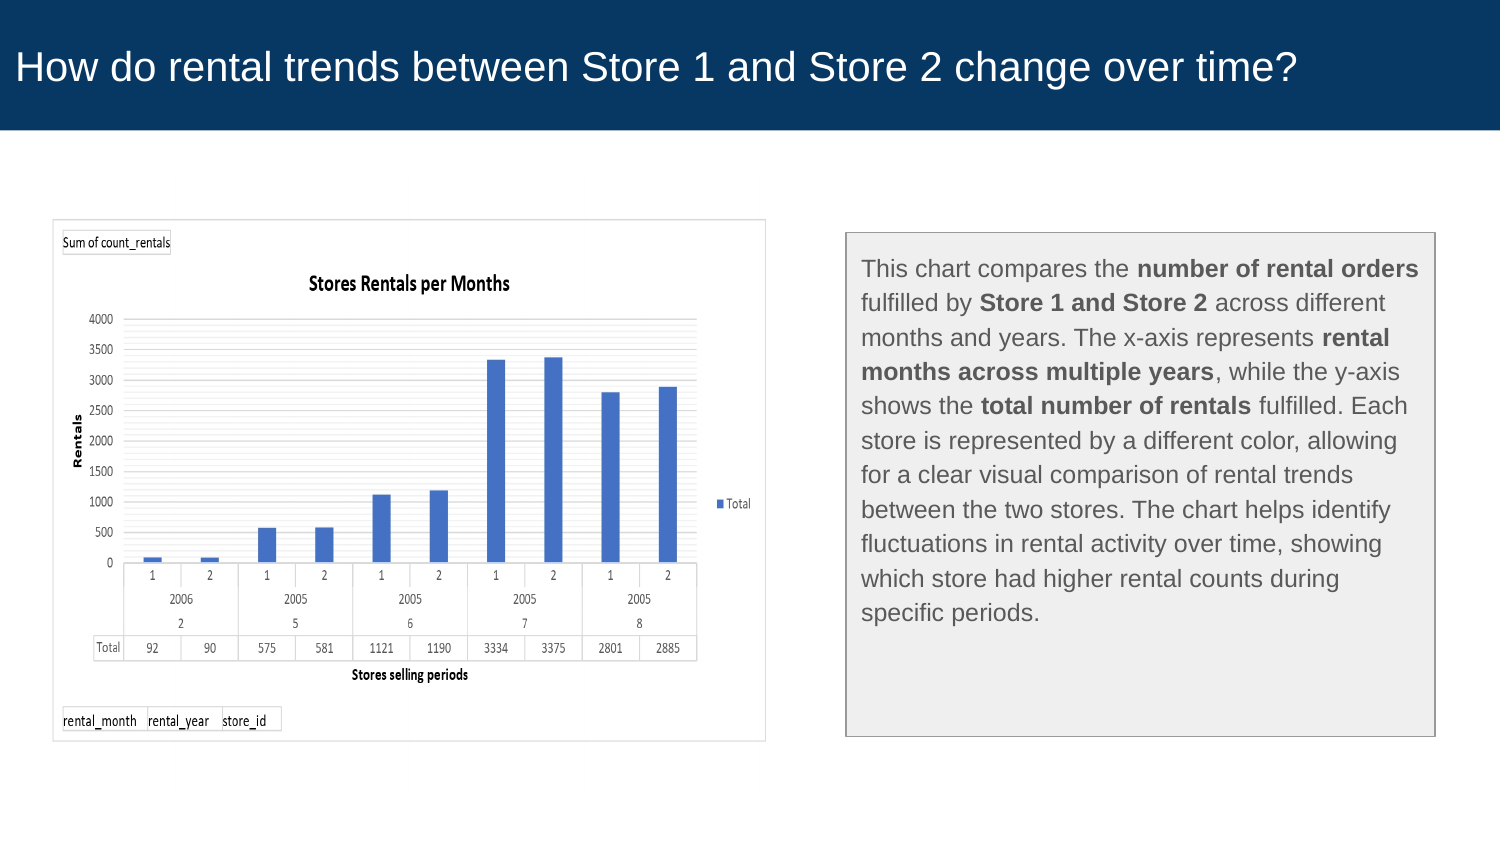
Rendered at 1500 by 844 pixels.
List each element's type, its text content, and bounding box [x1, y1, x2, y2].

title How do rental trends between Store 1 and Store 2 change over time? [0, 0, 1500, 131]
list This chart compares the number of rental orders fulfilled by Store 1 and Store 2 across different months and years. The x-axis represents rental months across multiple years, while the y-axis shows the total number of rentals fulfilled. Each store is represented by a different color, allowing for a clear visual comparison of rental trends between the two stores. The chart helps identify fluctuations in rental activity over time, showing which store had higher rental counts during specific periods. [846, 232, 1436, 737]
picture [0, 174, 819, 796]
